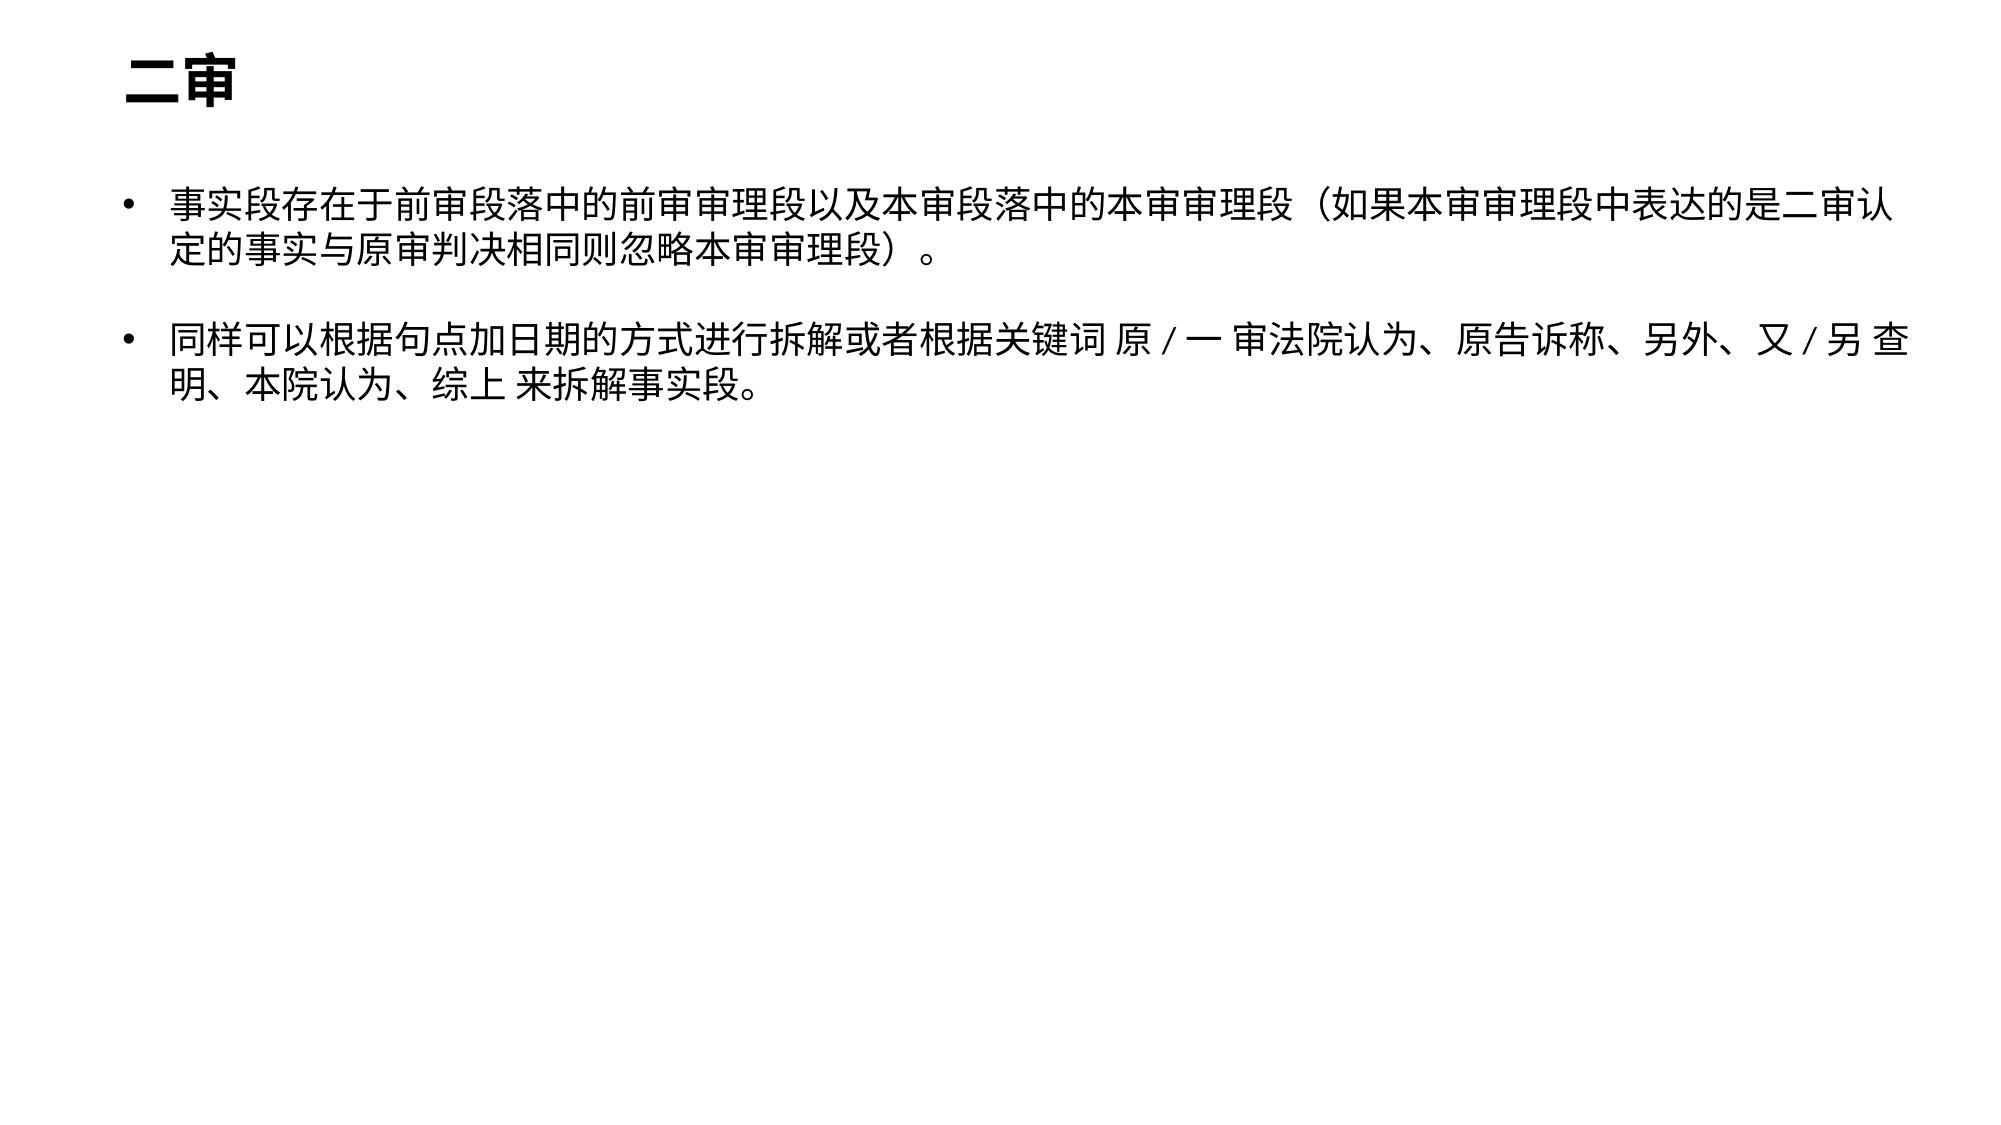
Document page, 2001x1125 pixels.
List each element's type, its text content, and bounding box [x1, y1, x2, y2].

text_box 二审 [108, 36, 256, 122]
text_box 事实段存在于前审段落中的前审审理段以及本审段落中的本审审理段（如果本审审理段中表达的是二审认定的事实与原审判决相同则忽略本审审理段）。 同样可以根据句点加日期的方式进行拆解或者根据关键词 原/一 审法院认为、原告诉称、另外、又/另 查明、本院认为、综上 来拆解事实段。 [107, 173, 1929, 458]
